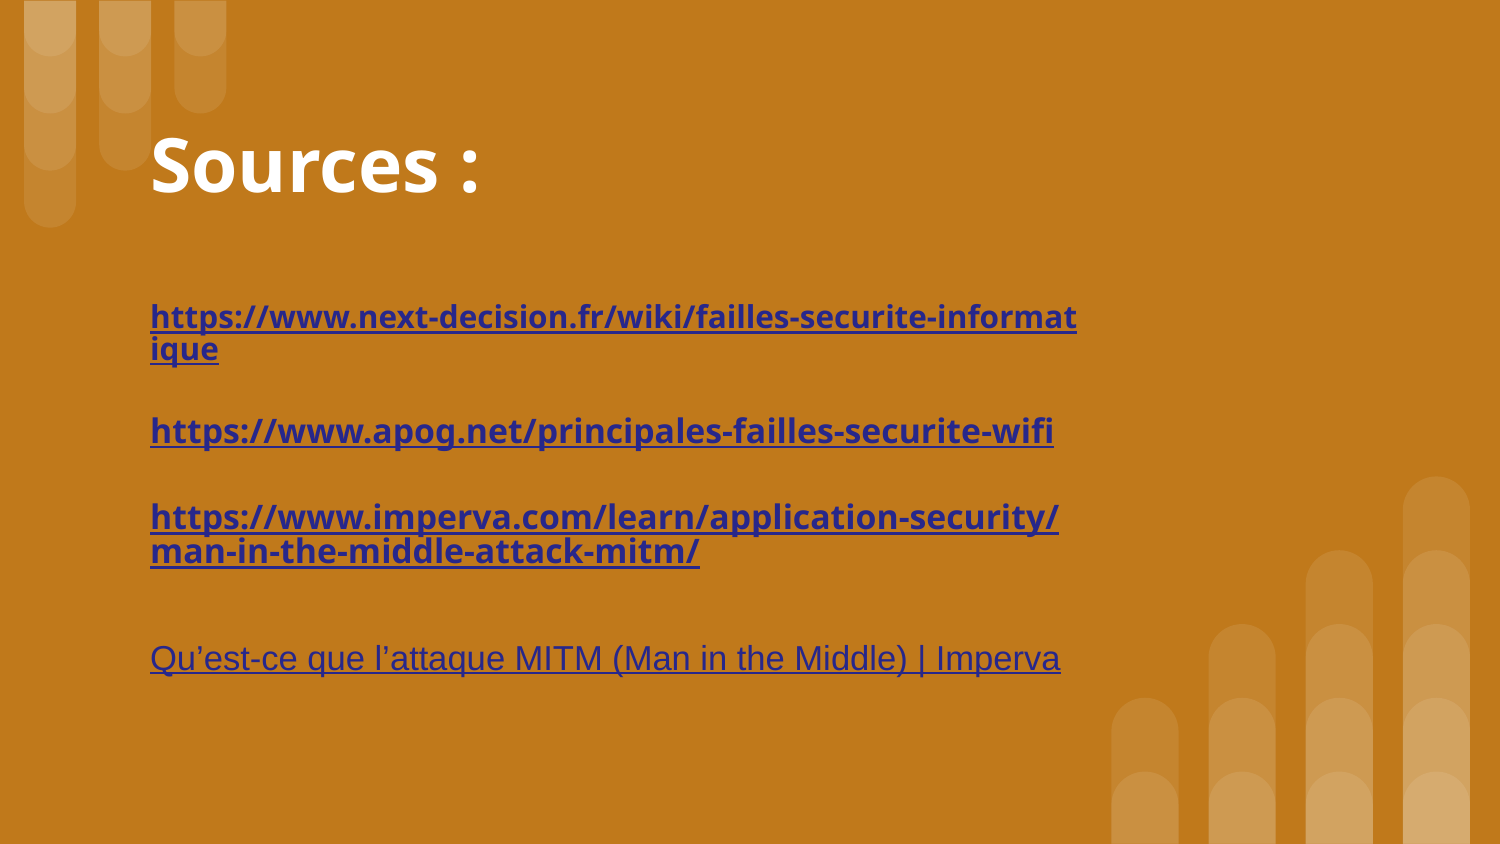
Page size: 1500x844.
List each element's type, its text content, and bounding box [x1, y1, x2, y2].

title Sources : https://www.next-decision.fr/wiki/failles-securite-informatique https://www.apog.net/principales-failles-securite-wifi https://www.imperva.com/learn/application-security/man-in-the-middle-attack-mitm/ Qu’est-ce que l’attaque MITM (Man in the Middle) | Imperva [135, 42, 1097, 748]
